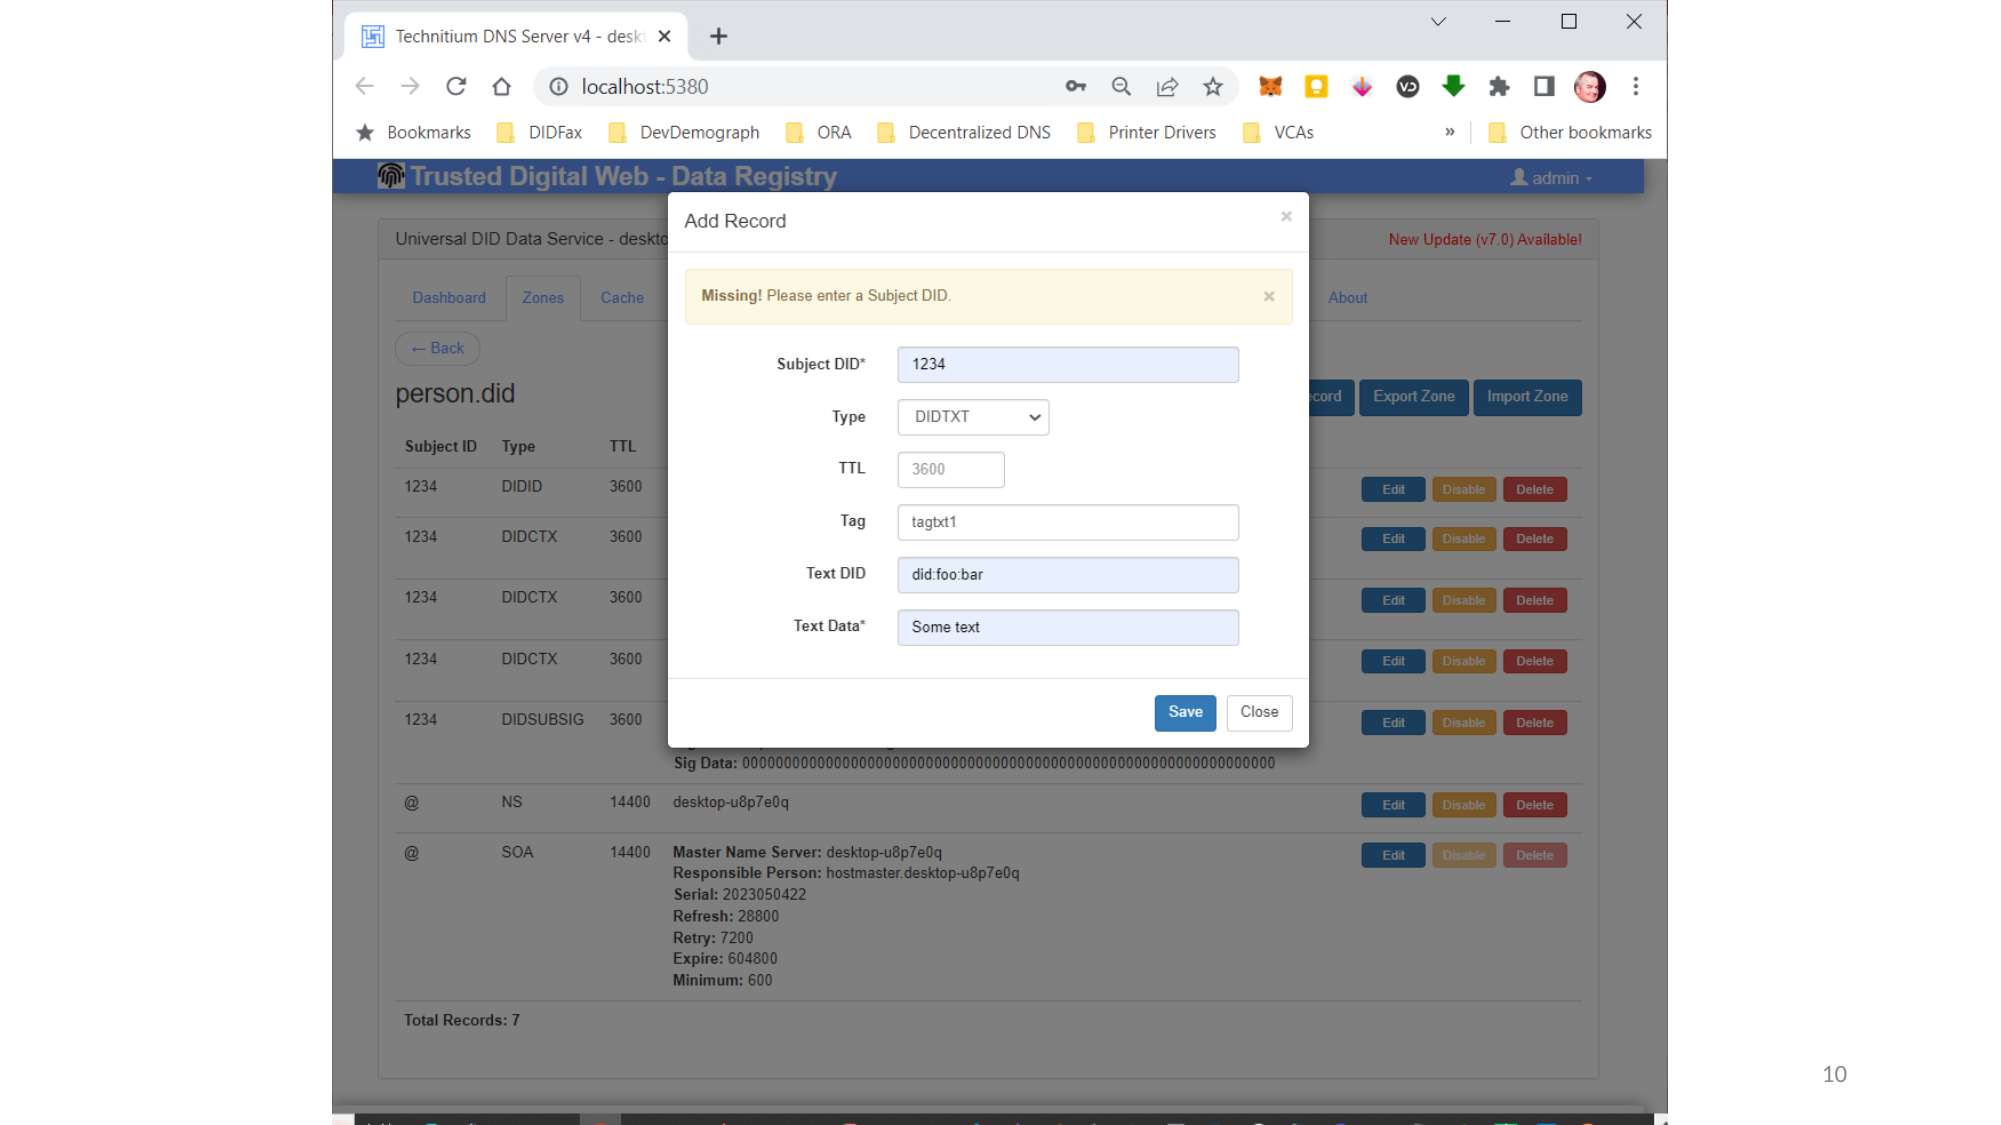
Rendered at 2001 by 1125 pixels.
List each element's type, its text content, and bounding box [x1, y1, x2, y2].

slide_number 10 [1668, 1042, 1863, 1103]
picture [332, 0, 1668, 1125]
